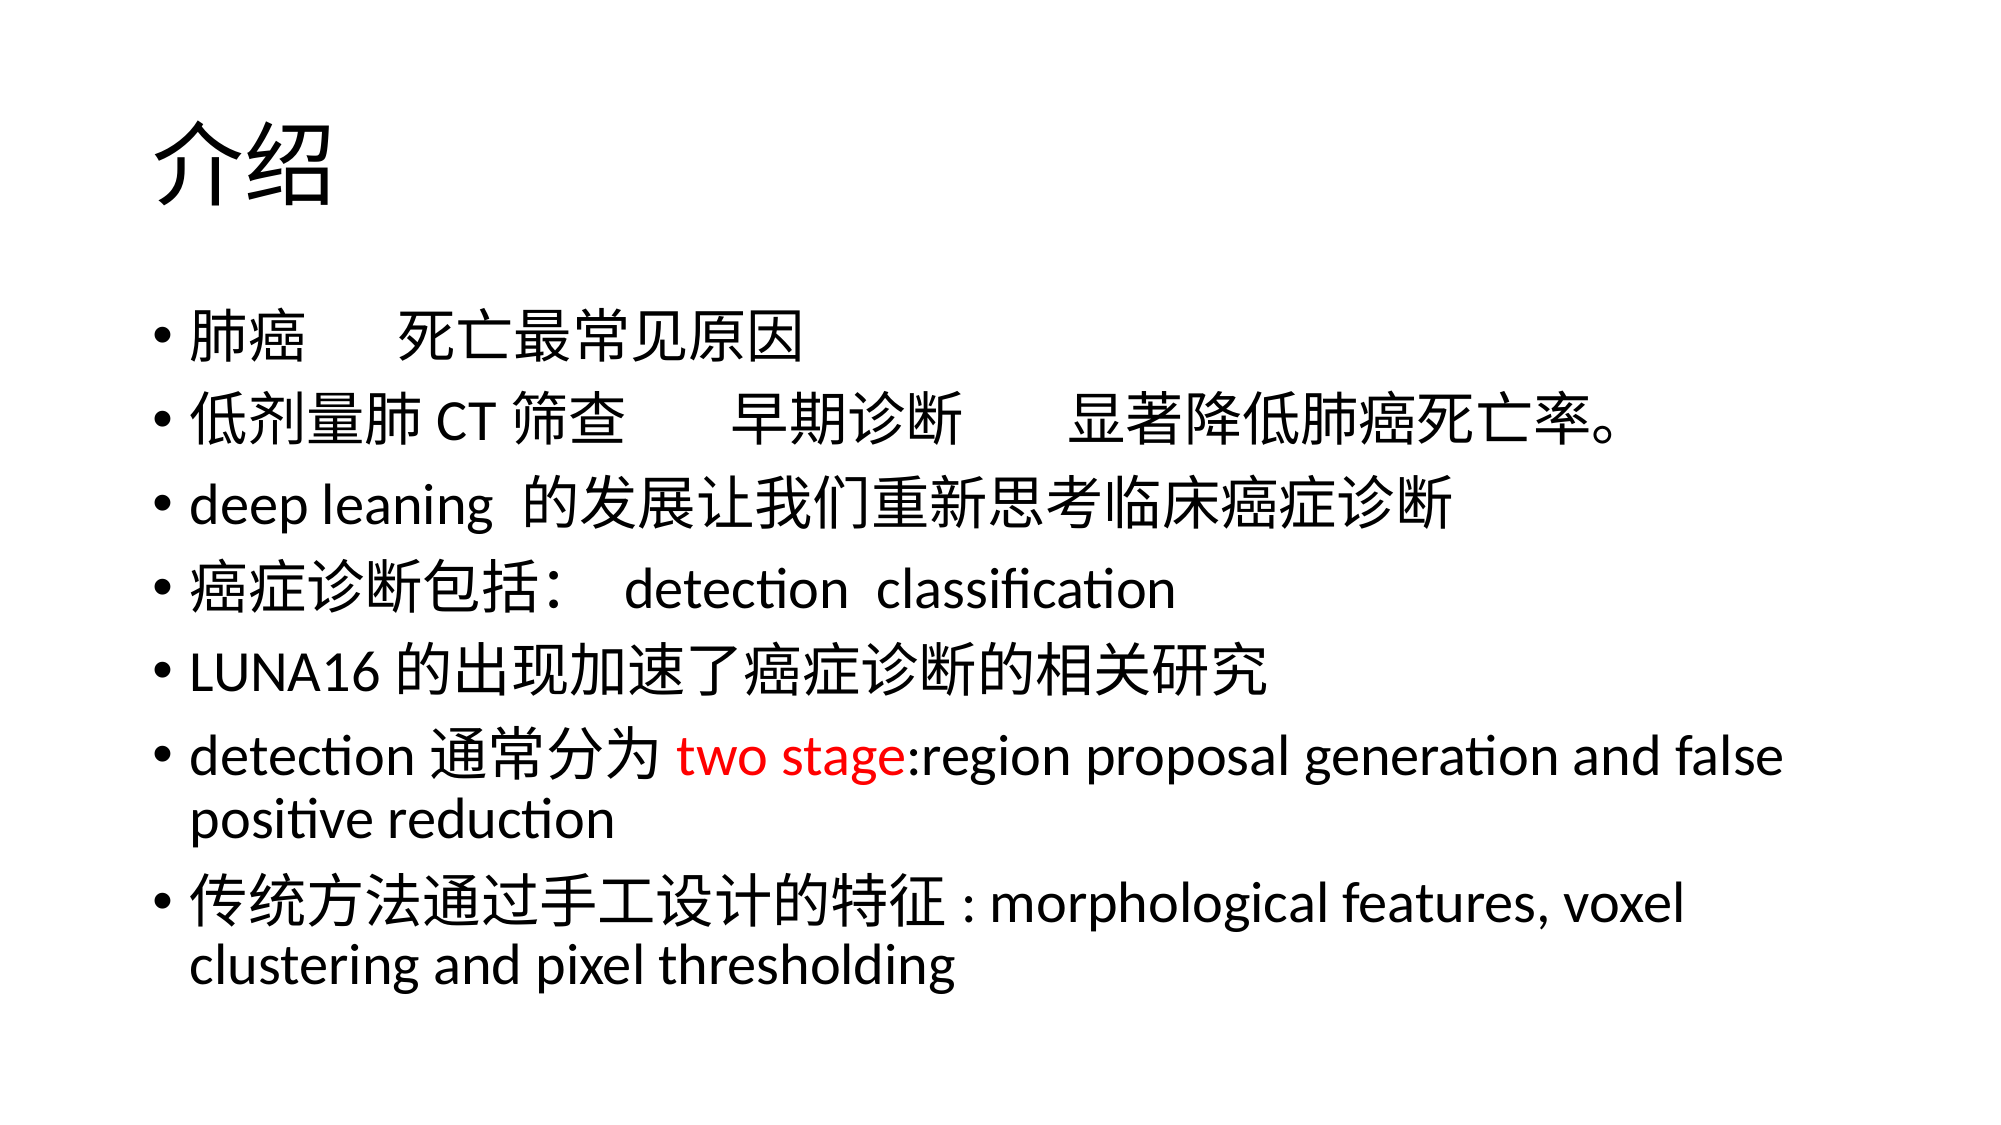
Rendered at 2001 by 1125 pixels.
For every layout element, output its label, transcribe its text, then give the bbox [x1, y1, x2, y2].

title 介绍 [137, 59, 1863, 278]
list 肺癌 死亡最常见原因 低剂量肺CT筛查 早期诊断 显著降低肺癌死亡率。 deep leaning 的发展让我们重新思考临床癌症诊断 癌症诊断包括： detection classiﬁcation LUNA16的出现加速了癌症诊断的相关研究 detection通常分为two stage:region proposal generation and false positive reduction 传统方法通过手工设计的特征: morphological features, voxel clustering and pixel thresholding [137, 299, 1863, 1014]
